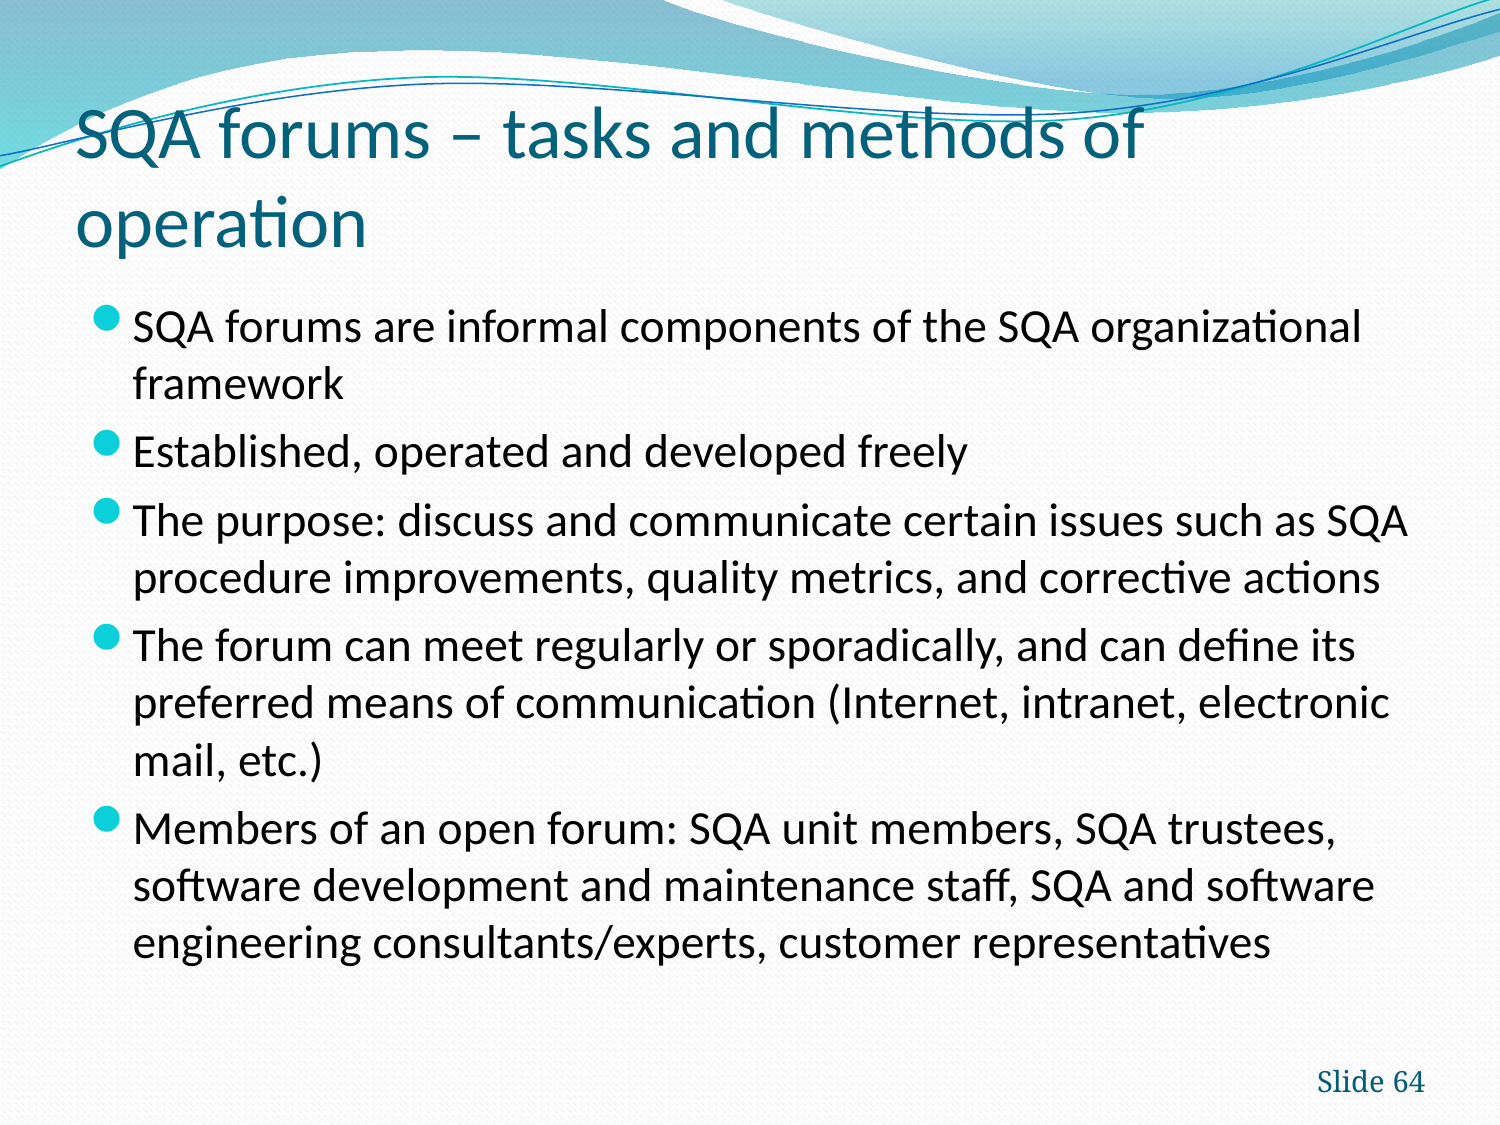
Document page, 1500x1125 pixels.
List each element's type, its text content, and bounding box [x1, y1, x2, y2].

title SQA forums – tasks and methods of operation [75, 75, 1450, 263]
slide_number Slide 64 [1299, 1042, 1425, 1103]
list SQA forums are informal components of the SQA organizational framework Established, operated and developed freely The purpose: discuss and communicate certain issues such as SQA procedure improvements, quality metrics, and corrective actions The forum can meet regularly or sporadically, and can define its preferred means of communication (Internet, intranet, electronic mail, etc.) Members of an open forum: SQA unit members, SQA trustees, software development and maintenance staff, SQA and software engineering consultants/experts, customer representatives [75, 287, 1450, 1063]
